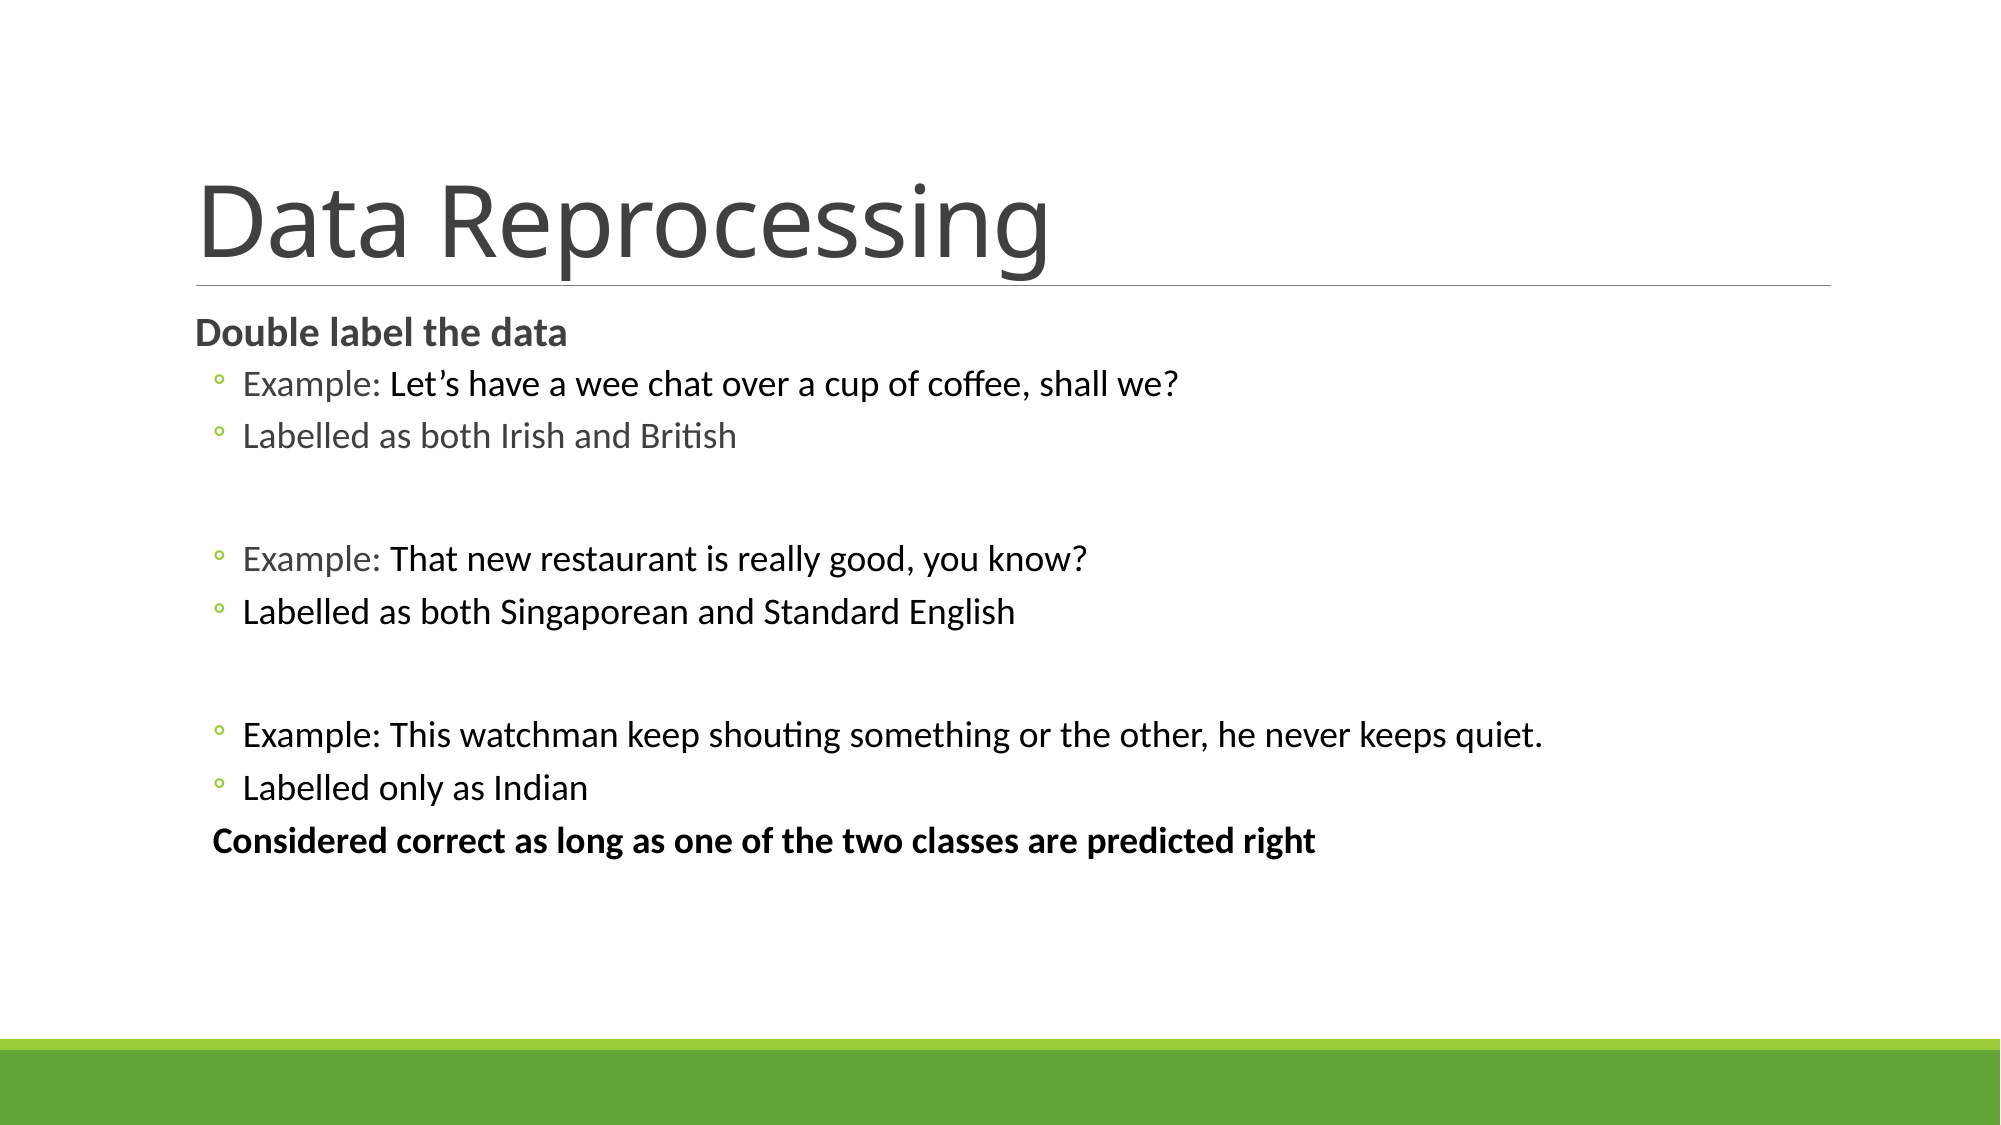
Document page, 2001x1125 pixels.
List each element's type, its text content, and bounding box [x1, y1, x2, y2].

list Double label the data Example: Let’s have a wee chat over a cup of coffee, shall we? Labelled as both Irish and British Example: That new restaurant is really good, you know? Labelled as both Singaporean and Standard English Example: This watchman keep shouting something or the other, he never keeps quiet. Labelled only as Indian Considered correct as long as one of the two classes are predicted right [180, 302, 1830, 963]
title Data Reprocessing [180, 47, 1830, 285]
